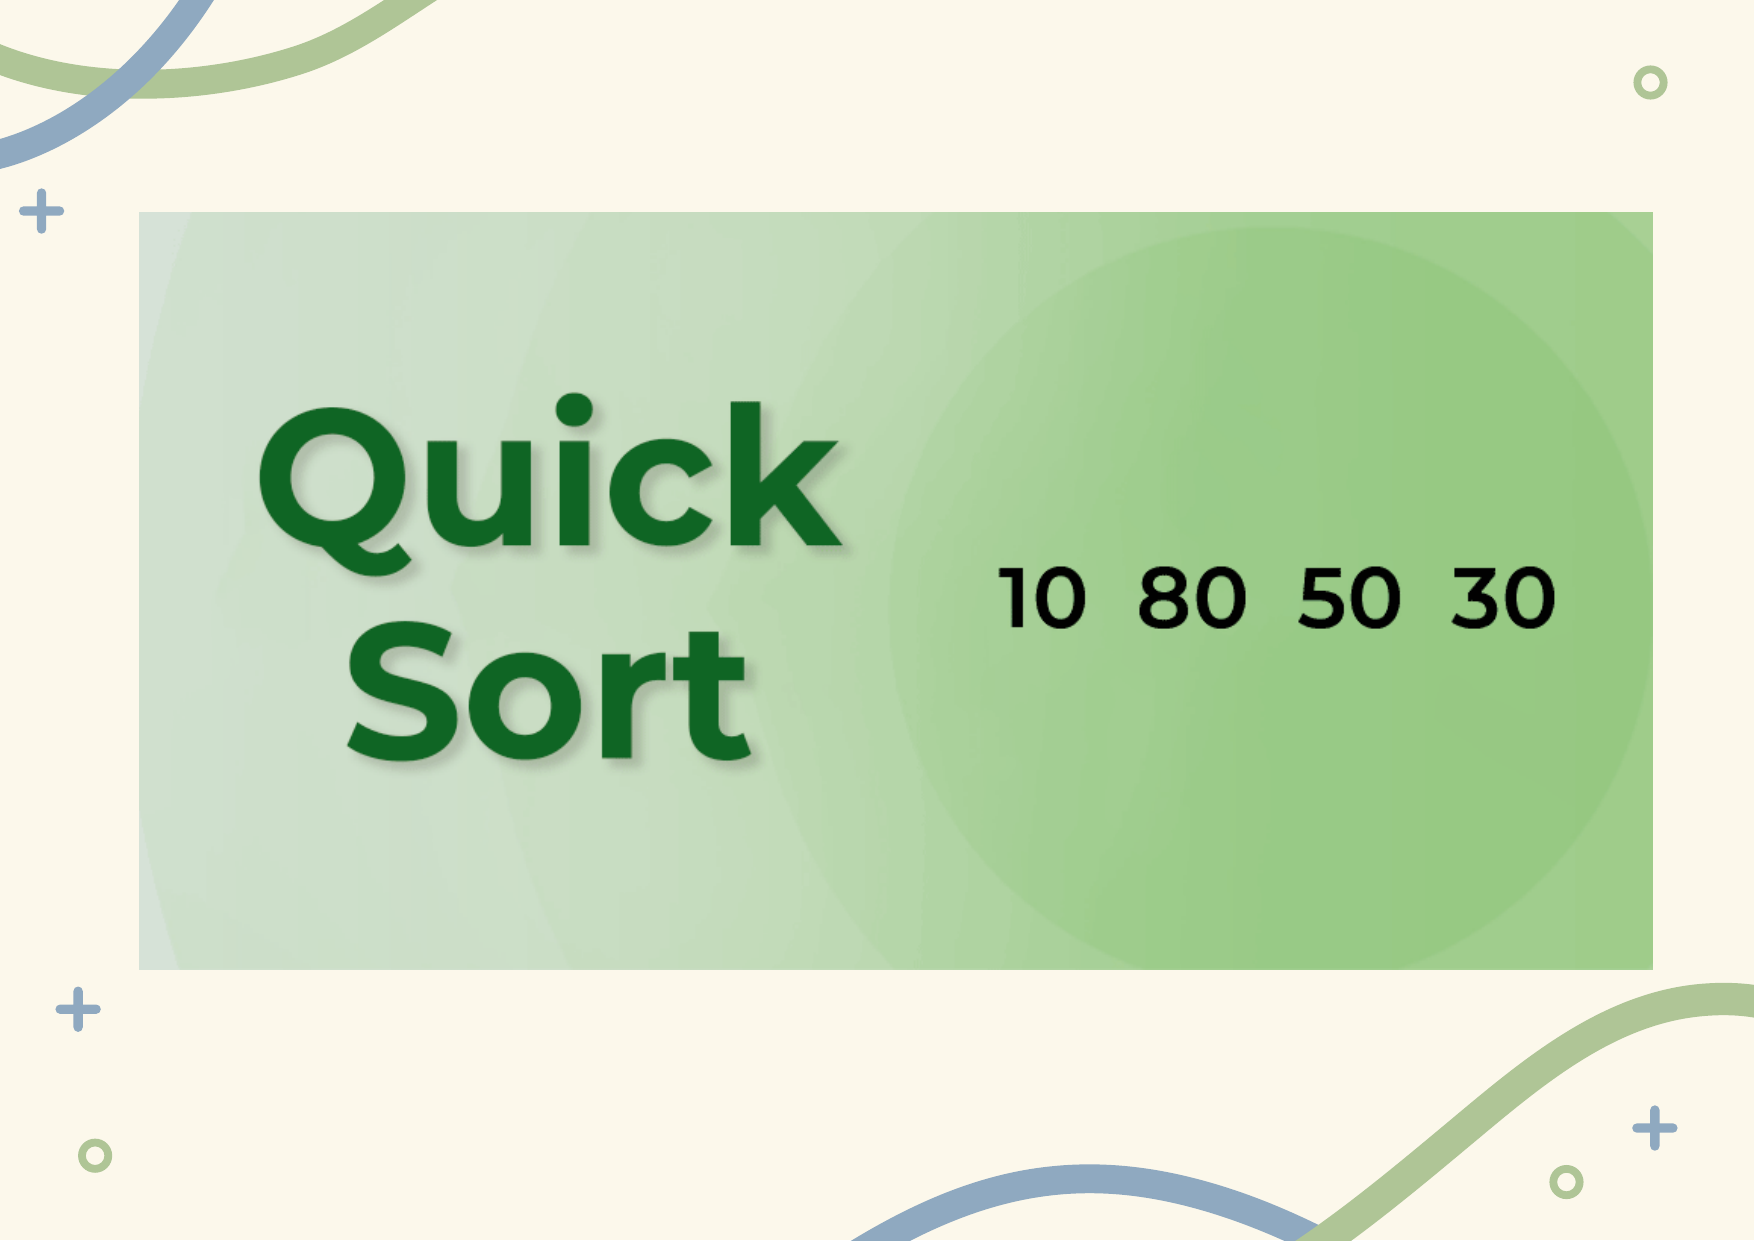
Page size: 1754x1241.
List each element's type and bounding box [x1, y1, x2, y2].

picture [138, 212, 1654, 970]
